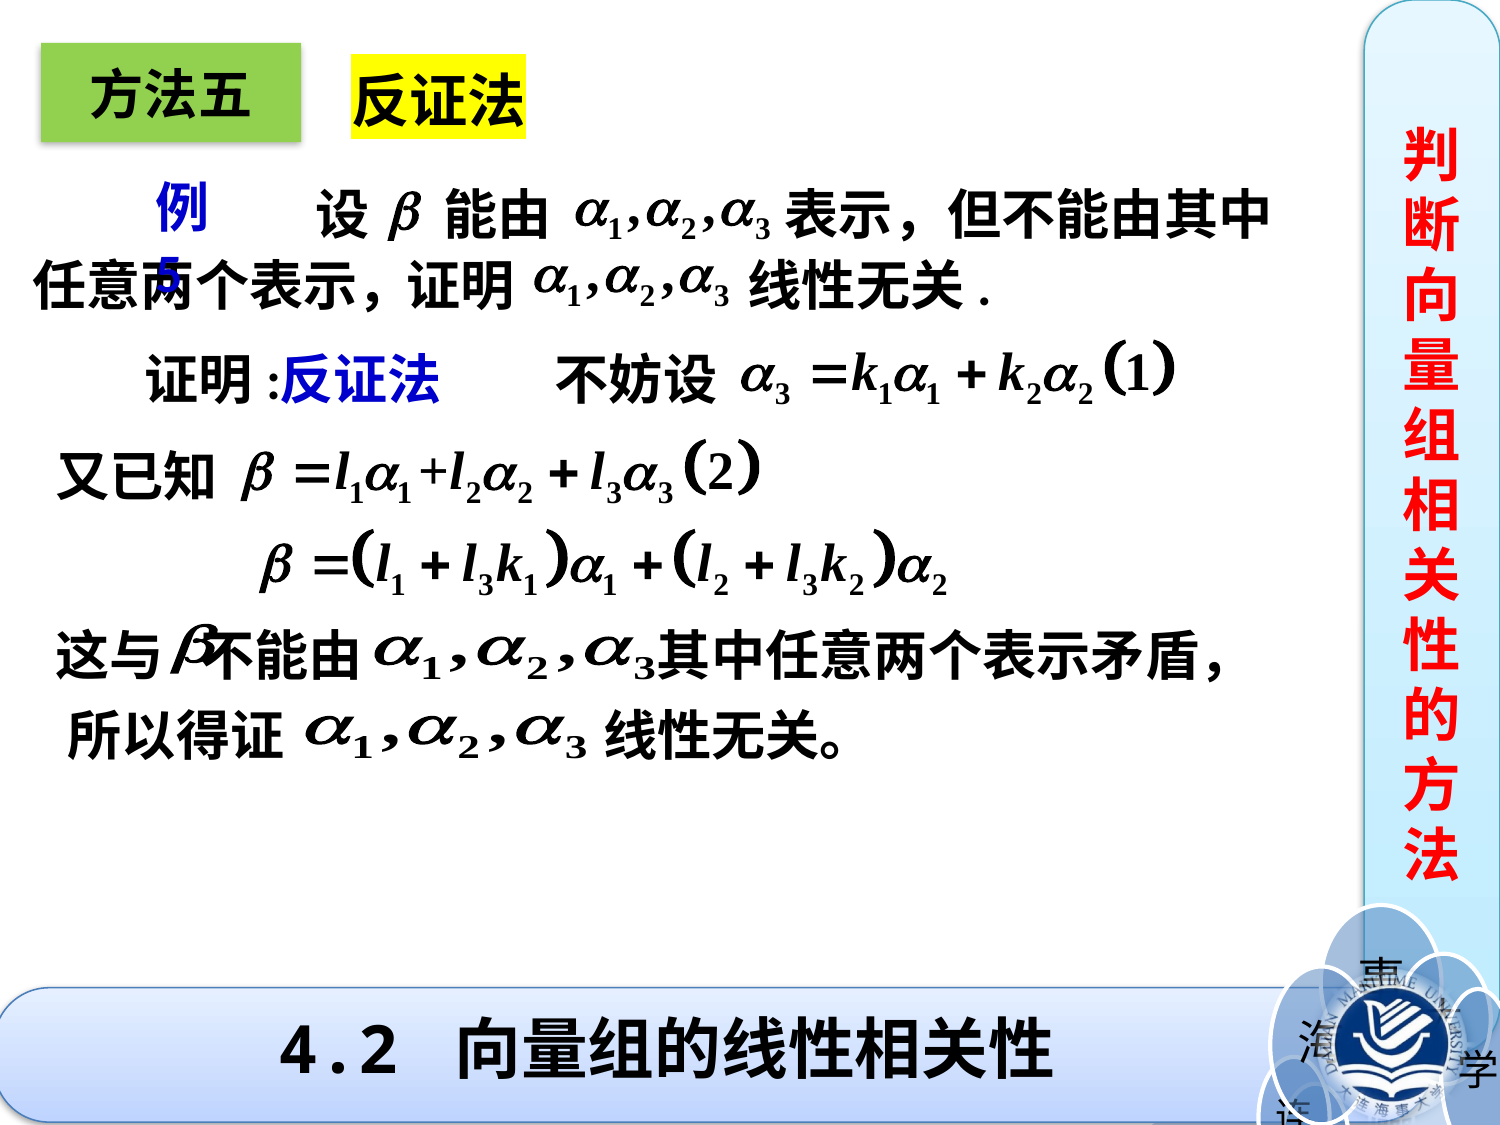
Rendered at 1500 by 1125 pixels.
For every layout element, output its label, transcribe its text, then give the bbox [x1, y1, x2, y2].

picture [1310, 960, 1481, 1114]
text_box 反证法 [290, 338, 537, 418]
text_box 反证法 [336, 56, 1341, 142]
title 4.2 向量组的线性相关性 [29, 999, 1305, 1094]
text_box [52, 692, 1211, 776]
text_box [539, 337, 1176, 420]
subtitle 判断向量组相关性的方法 [1387, 28, 1471, 917]
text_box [391, 243, 987, 325]
text_box 证明: [129, 338, 290, 418]
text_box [254, 526, 952, 607]
text_box 方法五 [39, 41, 303, 144]
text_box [40, 612, 1347, 695]
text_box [40, 434, 760, 516]
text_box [300, 172, 1389, 254]
text_box 任意两个表示， [17, 243, 381, 324]
text_box 例5 [140, 166, 265, 312]
